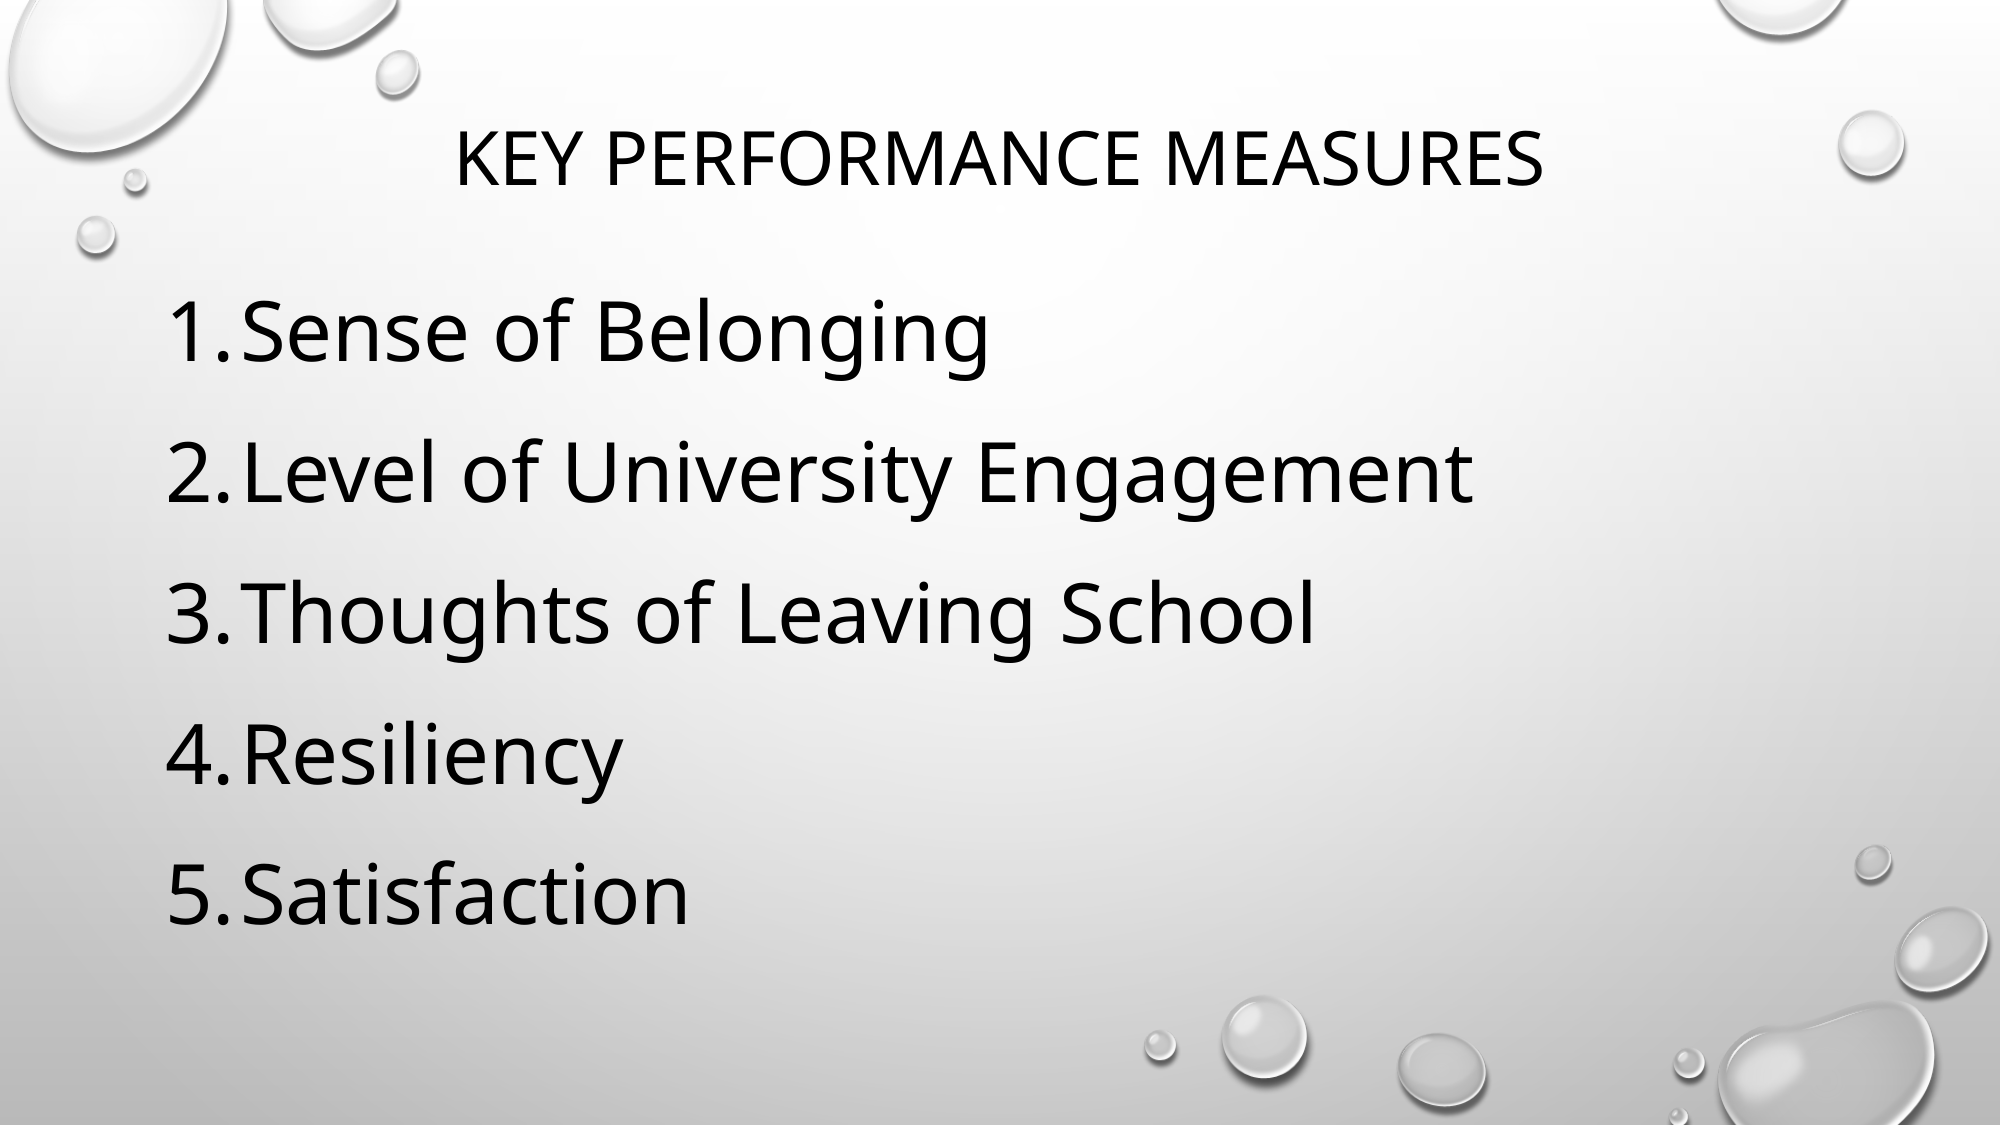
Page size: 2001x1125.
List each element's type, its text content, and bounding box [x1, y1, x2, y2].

title Key performance Measures [149, 30, 1851, 293]
list Sense of Belonging Level of University Engagement Thoughts of Leaving School Resiliency Satisfaction [150, 251, 1851, 813]
picture [0, 0, 2000, 1125]
